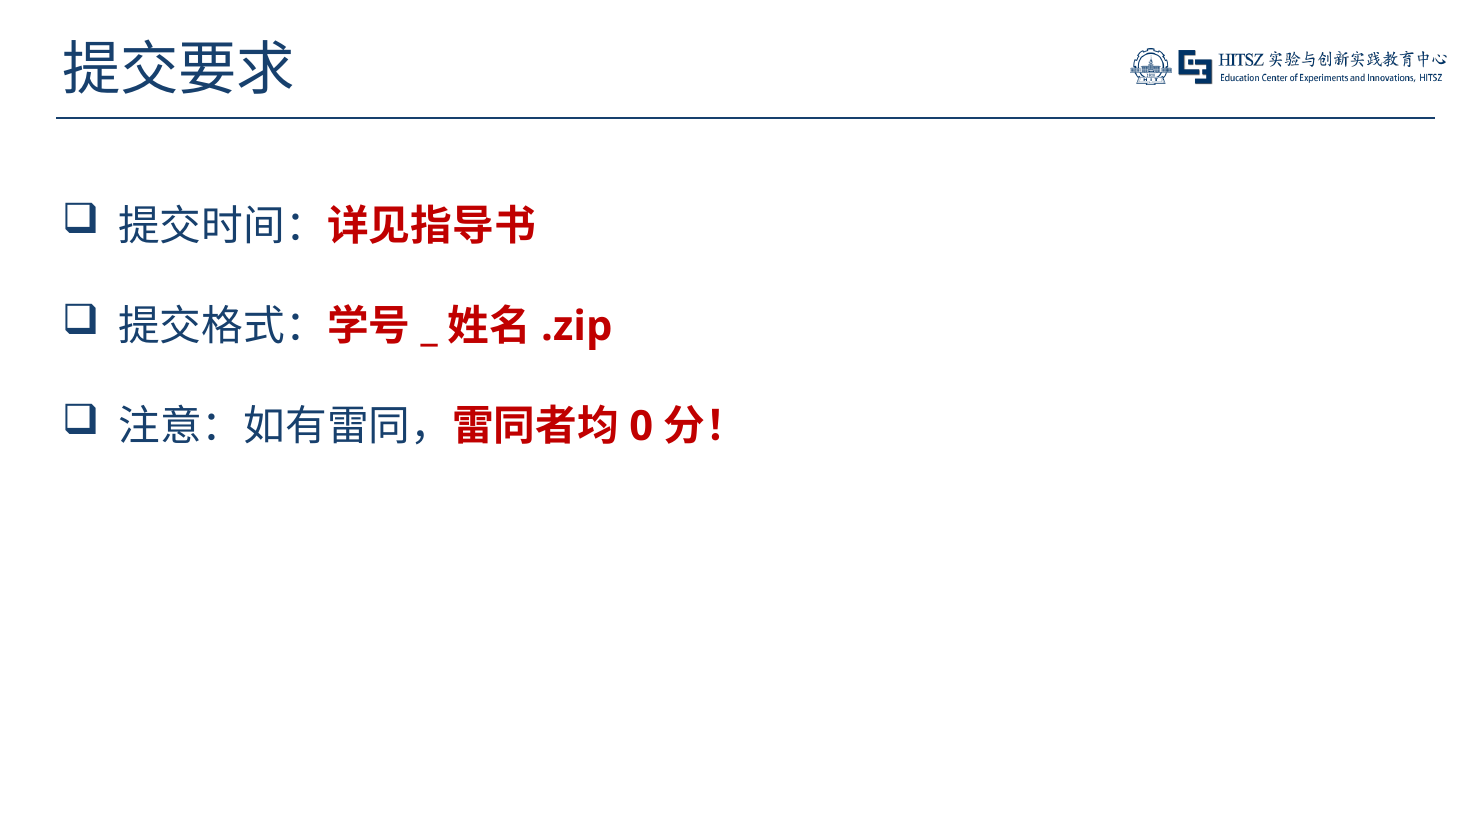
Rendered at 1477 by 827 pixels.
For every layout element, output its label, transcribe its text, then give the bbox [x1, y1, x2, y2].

text_box 提交要求 [47, 23, 396, 109]
picture [1128, 48, 1452, 85]
text_box 提交时间：详见指导书 提交格式：学号_姓名.zip 注意：如有雷同，雷同者均0分！ [47, 141, 1199, 457]
